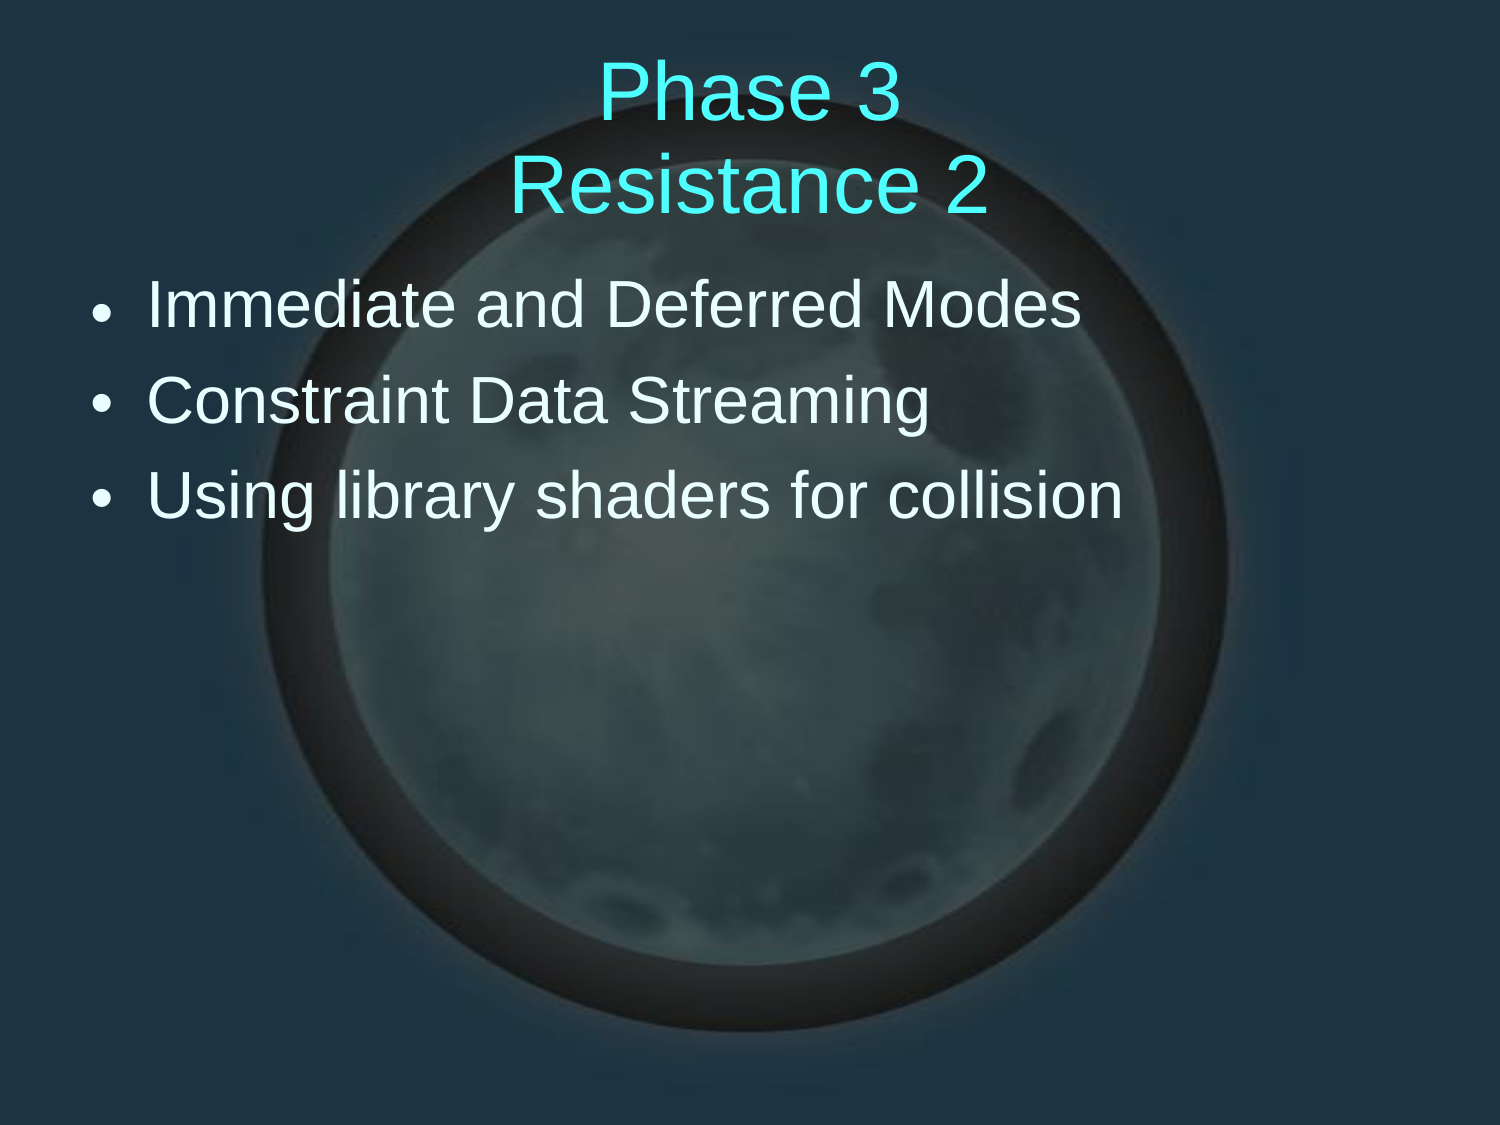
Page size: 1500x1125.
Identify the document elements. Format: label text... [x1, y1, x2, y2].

text_box [0, 0, 1500, 1125]
text_box • • • [87, 278, 126, 542]
text_box Phase 3 Resistance 2 Immediate and Deferred Modes Constraint Data Streaming Using library shaders for collision [144, 50, 1135, 542]
